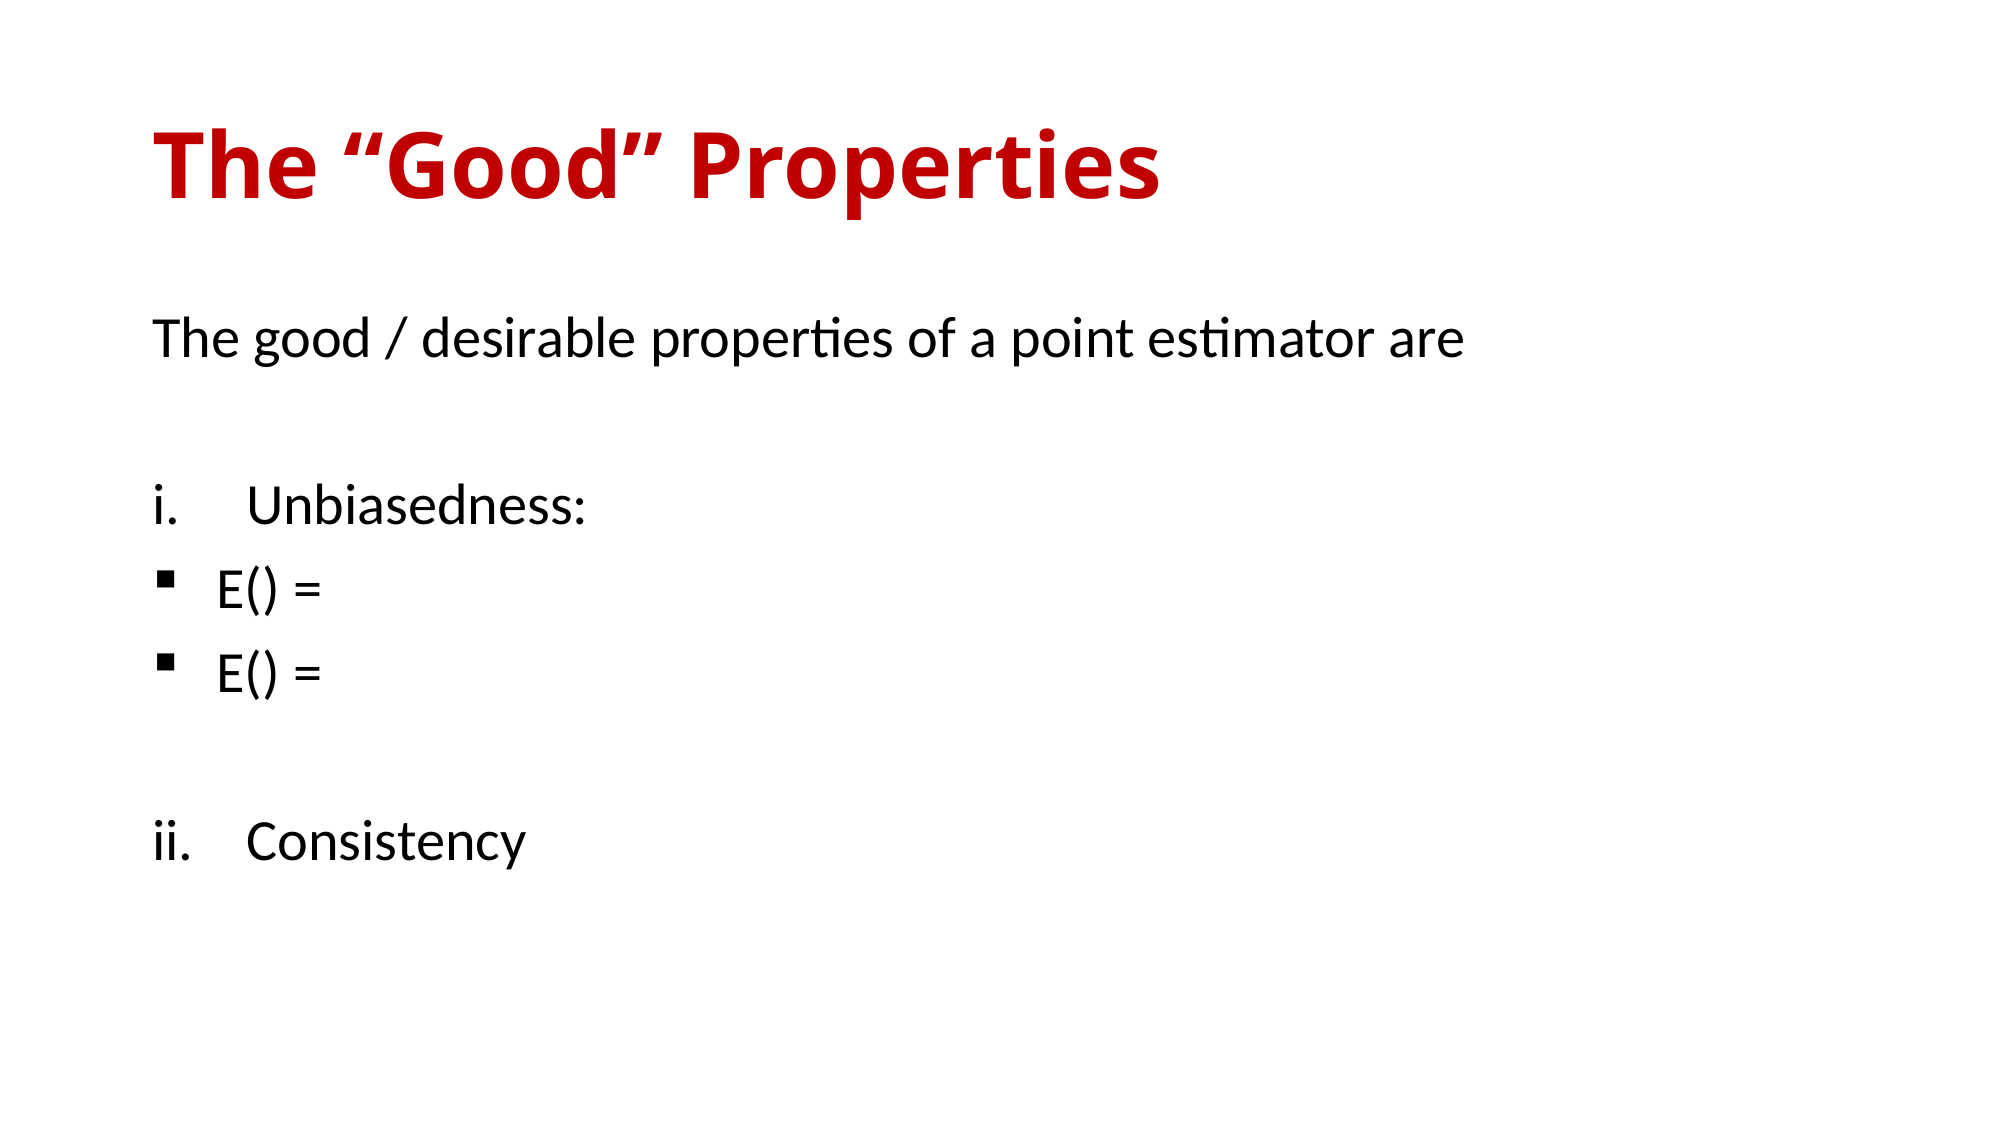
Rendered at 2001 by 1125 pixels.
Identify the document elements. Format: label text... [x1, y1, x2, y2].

title The “Good” Properties [137, 59, 1863, 278]
